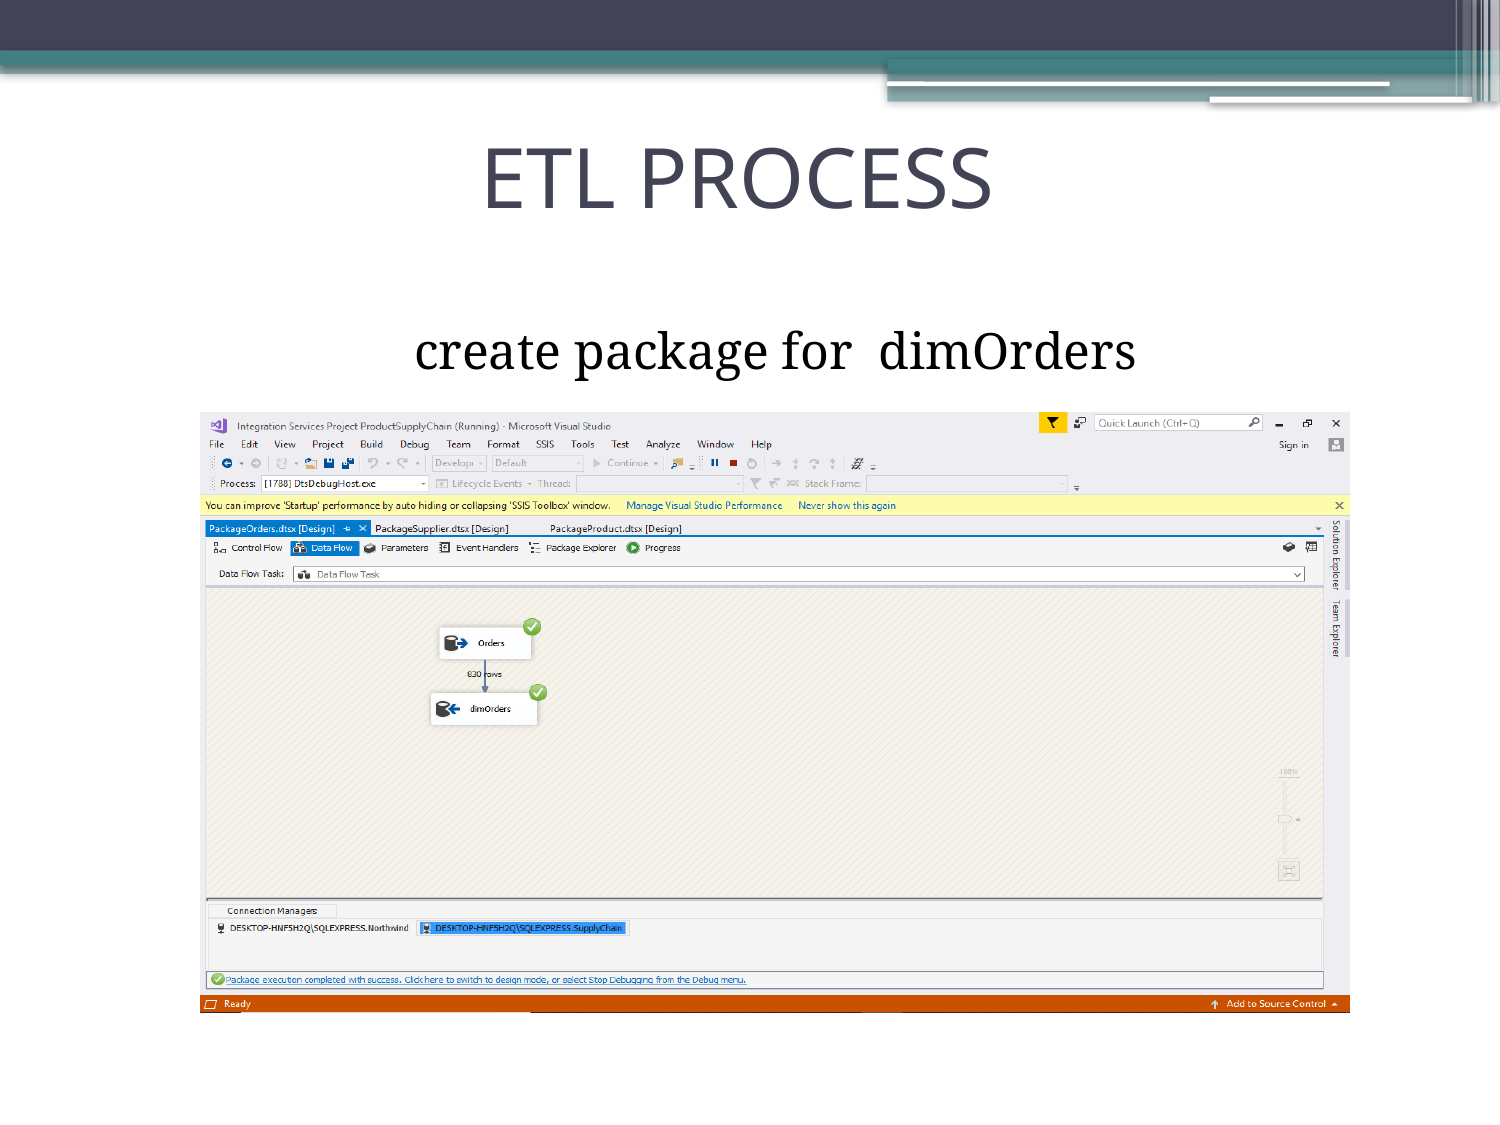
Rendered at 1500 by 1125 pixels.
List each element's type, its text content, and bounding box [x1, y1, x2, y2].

title ETL PROCESS [62, 87, 1413, 263]
picture [199, 412, 1351, 1013]
text_box create package for dimOrders [399, 312, 1152, 388]
